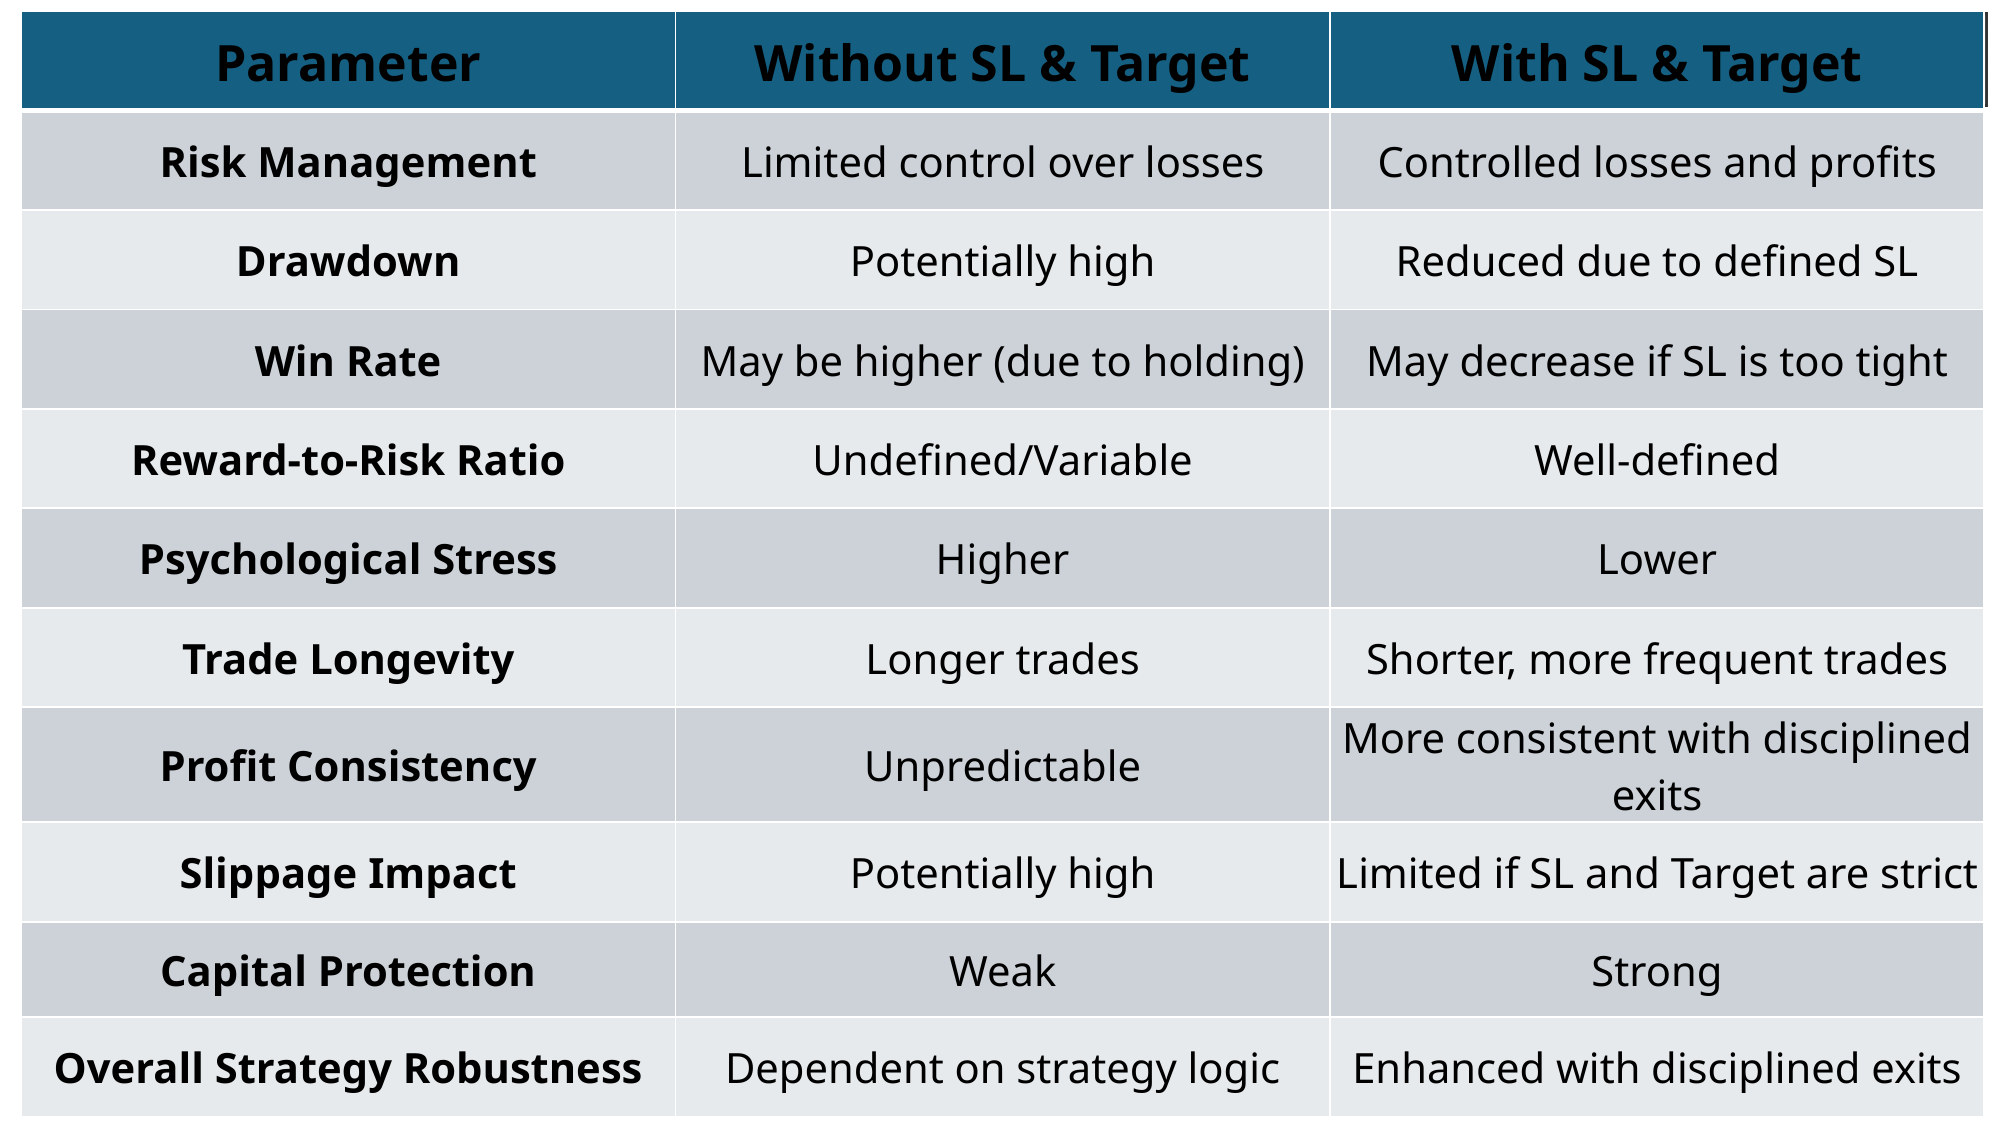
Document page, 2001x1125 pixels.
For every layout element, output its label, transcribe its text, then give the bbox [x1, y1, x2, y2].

table_cell Higher [676, 509, 1329, 607]
table_cell Strong [1331, 923, 1983, 1016]
table_cell Lower [1331, 509, 1983, 607]
table_cell More consistent with disciplined exits [1331, 708, 1983, 821]
table_cell Potentially high [676, 211, 1329, 309]
table_header With SL & Target [1331, 12, 1983, 108]
table_cell Limited if SL and Target are strict [1331, 823, 1983, 921]
table_cell Risk Management [22, 113, 675, 209]
table_cell Reward-to-Risk Ratio [22, 410, 675, 507]
table_cell Controlled losses and profits [1331, 113, 1983, 209]
table_cell May decrease if SL is too tight [1331, 310, 1983, 408]
table_cell Well-defined [1331, 410, 1983, 507]
table_cell Unpredictable [676, 708, 1329, 821]
table_cell Win Rate [22, 310, 675, 408]
table_cell Capital Protection [22, 923, 675, 1016]
table_cell Longer trades [676, 609, 1329, 706]
table_cell Dependent on strategy logic [676, 1018, 1329, 1116]
table_cell Shorter, more frequent trades [1331, 609, 1983, 706]
table_cell Potentially high [676, 823, 1329, 921]
table_cell Reduced due to defined SL [1331, 211, 1983, 309]
table_header Without SL & Target [676, 12, 1329, 108]
table_cell Weak [676, 923, 1329, 1016]
table_cell Enhanced with disciplined exits [1331, 1018, 1983, 1116]
table_cell Drawdown [22, 211, 675, 309]
table_cell Undefined/Variable [676, 410, 1329, 507]
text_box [898, 531, 1702, 624]
table_cell Psychological Stress [22, 509, 675, 607]
table_cell Profit Consistency [22, 708, 675, 821]
table_cell Slippage Impact [22, 823, 675, 921]
table_header Parameter [22, 12, 675, 108]
table_cell May be higher (due to holding) [676, 310, 1329, 408]
table_cell Overall Strategy Robustness [22, 1018, 675, 1116]
table_cell Trade Longevity [22, 609, 675, 706]
table_cell Limited control over losses [676, 113, 1329, 209]
